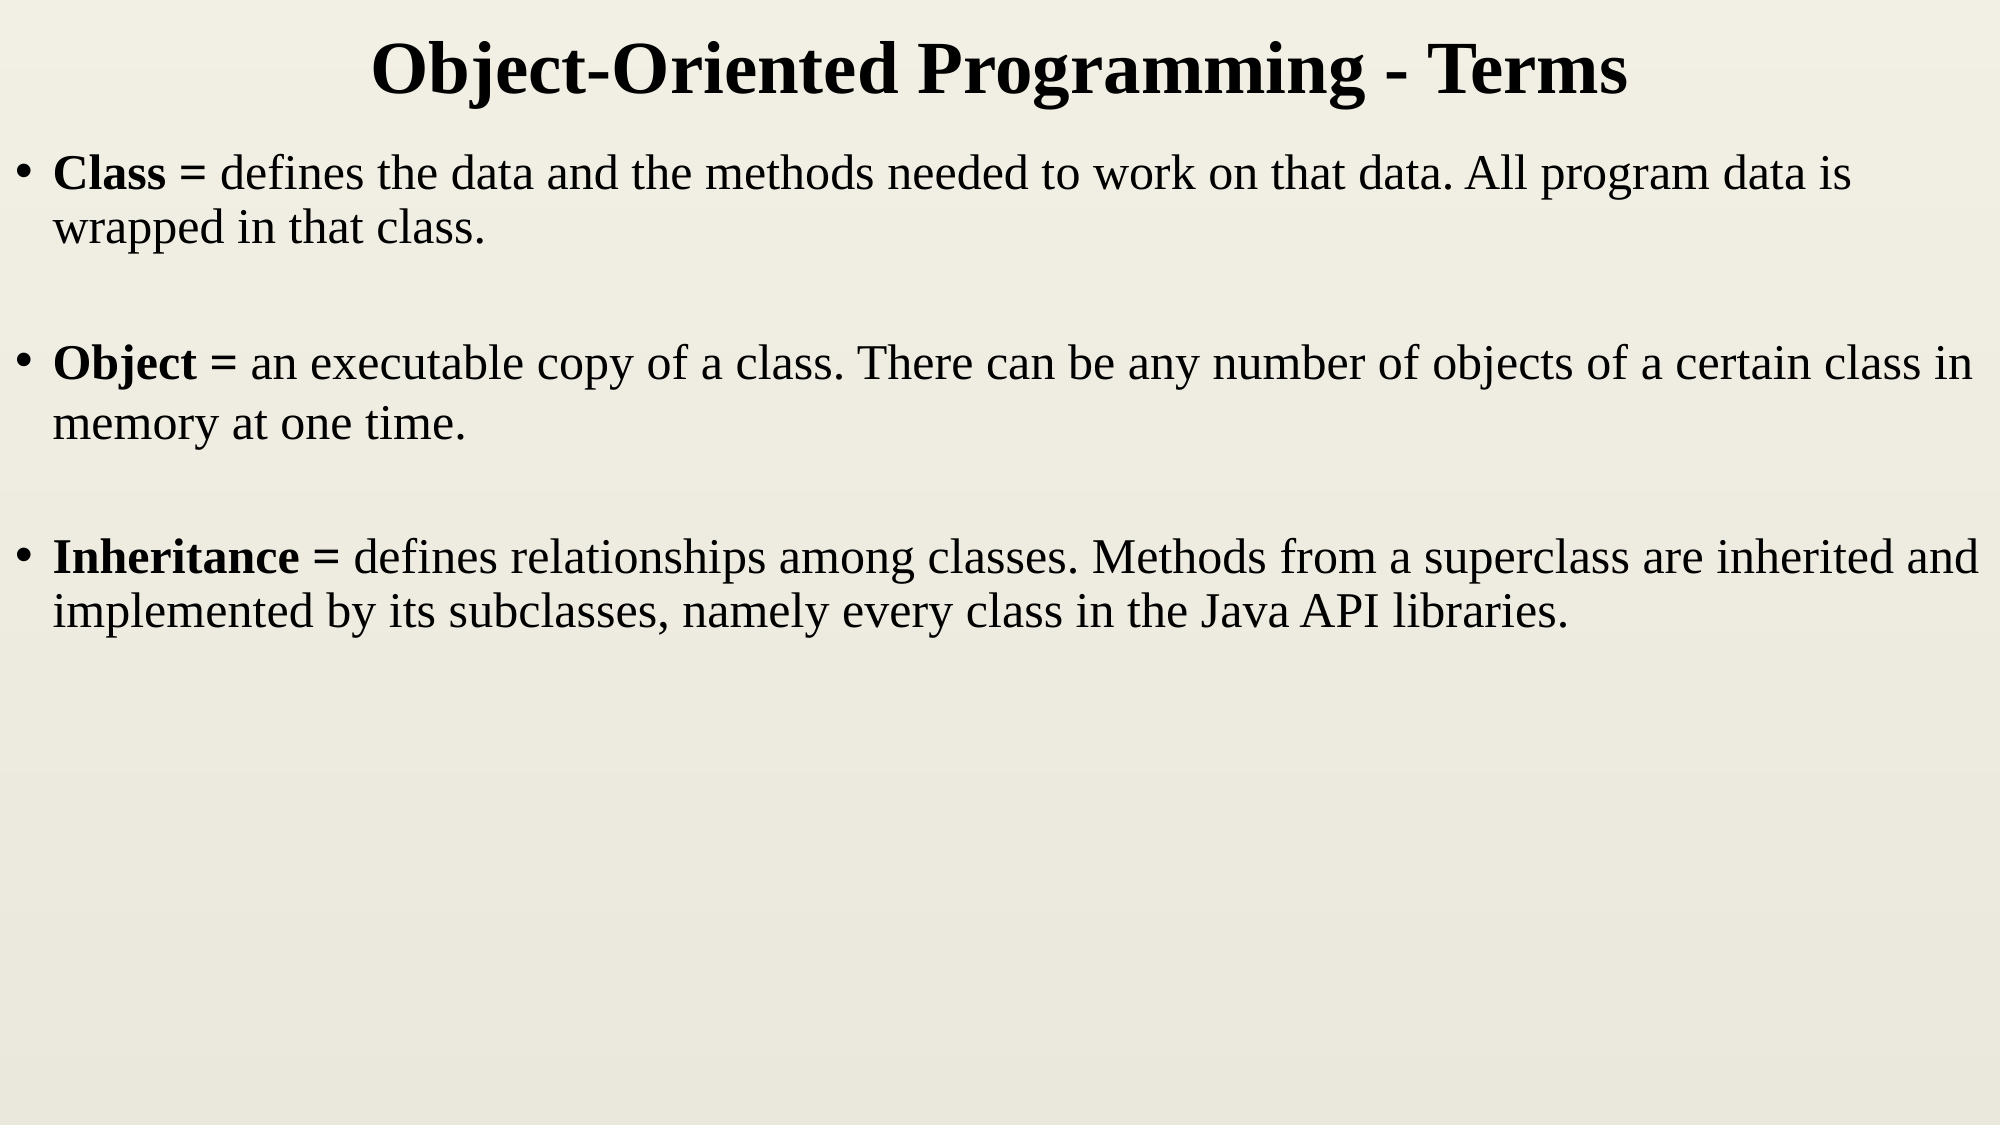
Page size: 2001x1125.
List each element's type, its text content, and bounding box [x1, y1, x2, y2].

title Object-Oriented Programming - Terms [0, 0, 2000, 138]
list Class = defines the data and the methods needed to work on that data. All program data is wrapped in that class. Object = an executable copy of a class. There can be any number of objects of a certain class in memory at one time. Inheritance = defines relationships among classes. Methods from a superclass are inherited and implemented by its subclasses, namely every class in the Java API libraries. [0, 138, 2000, 1125]
